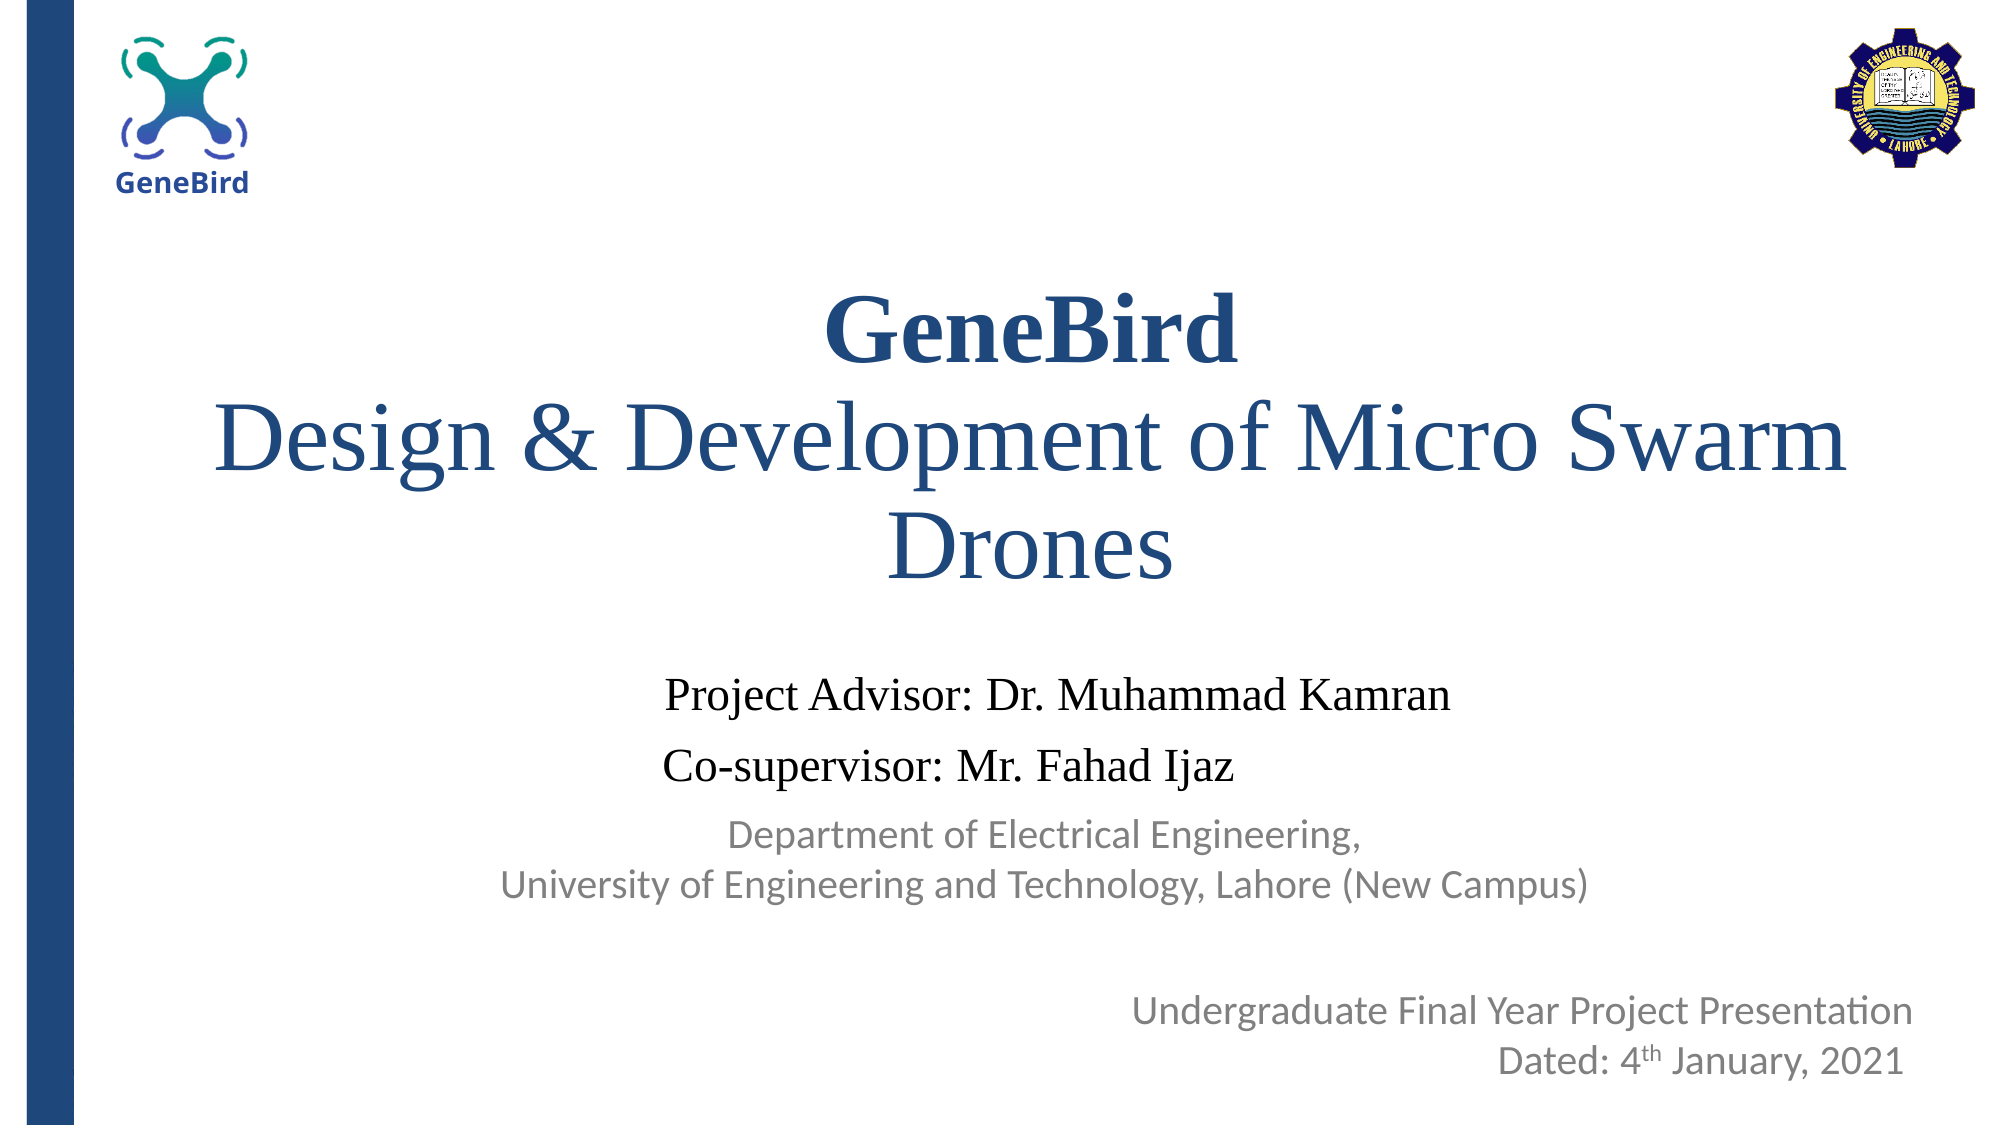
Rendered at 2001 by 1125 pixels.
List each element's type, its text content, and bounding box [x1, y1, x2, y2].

text_box Undergraduate Final Year Project Presentation Dated: 4th January, 2021 [681, 975, 1929, 1090]
text_box Department of Electrical Engineering, University of Engineering and Technology, Lahore (New Campus) [421, 800, 1669, 914]
title GeneBird Design & Development of Micro Swarm Drones [117, 240, 1946, 608]
picture [117, 28, 256, 168]
text_box GeneBird [96, 156, 276, 207]
picture [1835, 28, 1975, 168]
picture [0, 0, 74, 1125]
text_box Project Advisor: Dr. Muhammad Kamran Co-supervisor: Mr. Fahad Ijaz [407, 662, 1721, 800]
